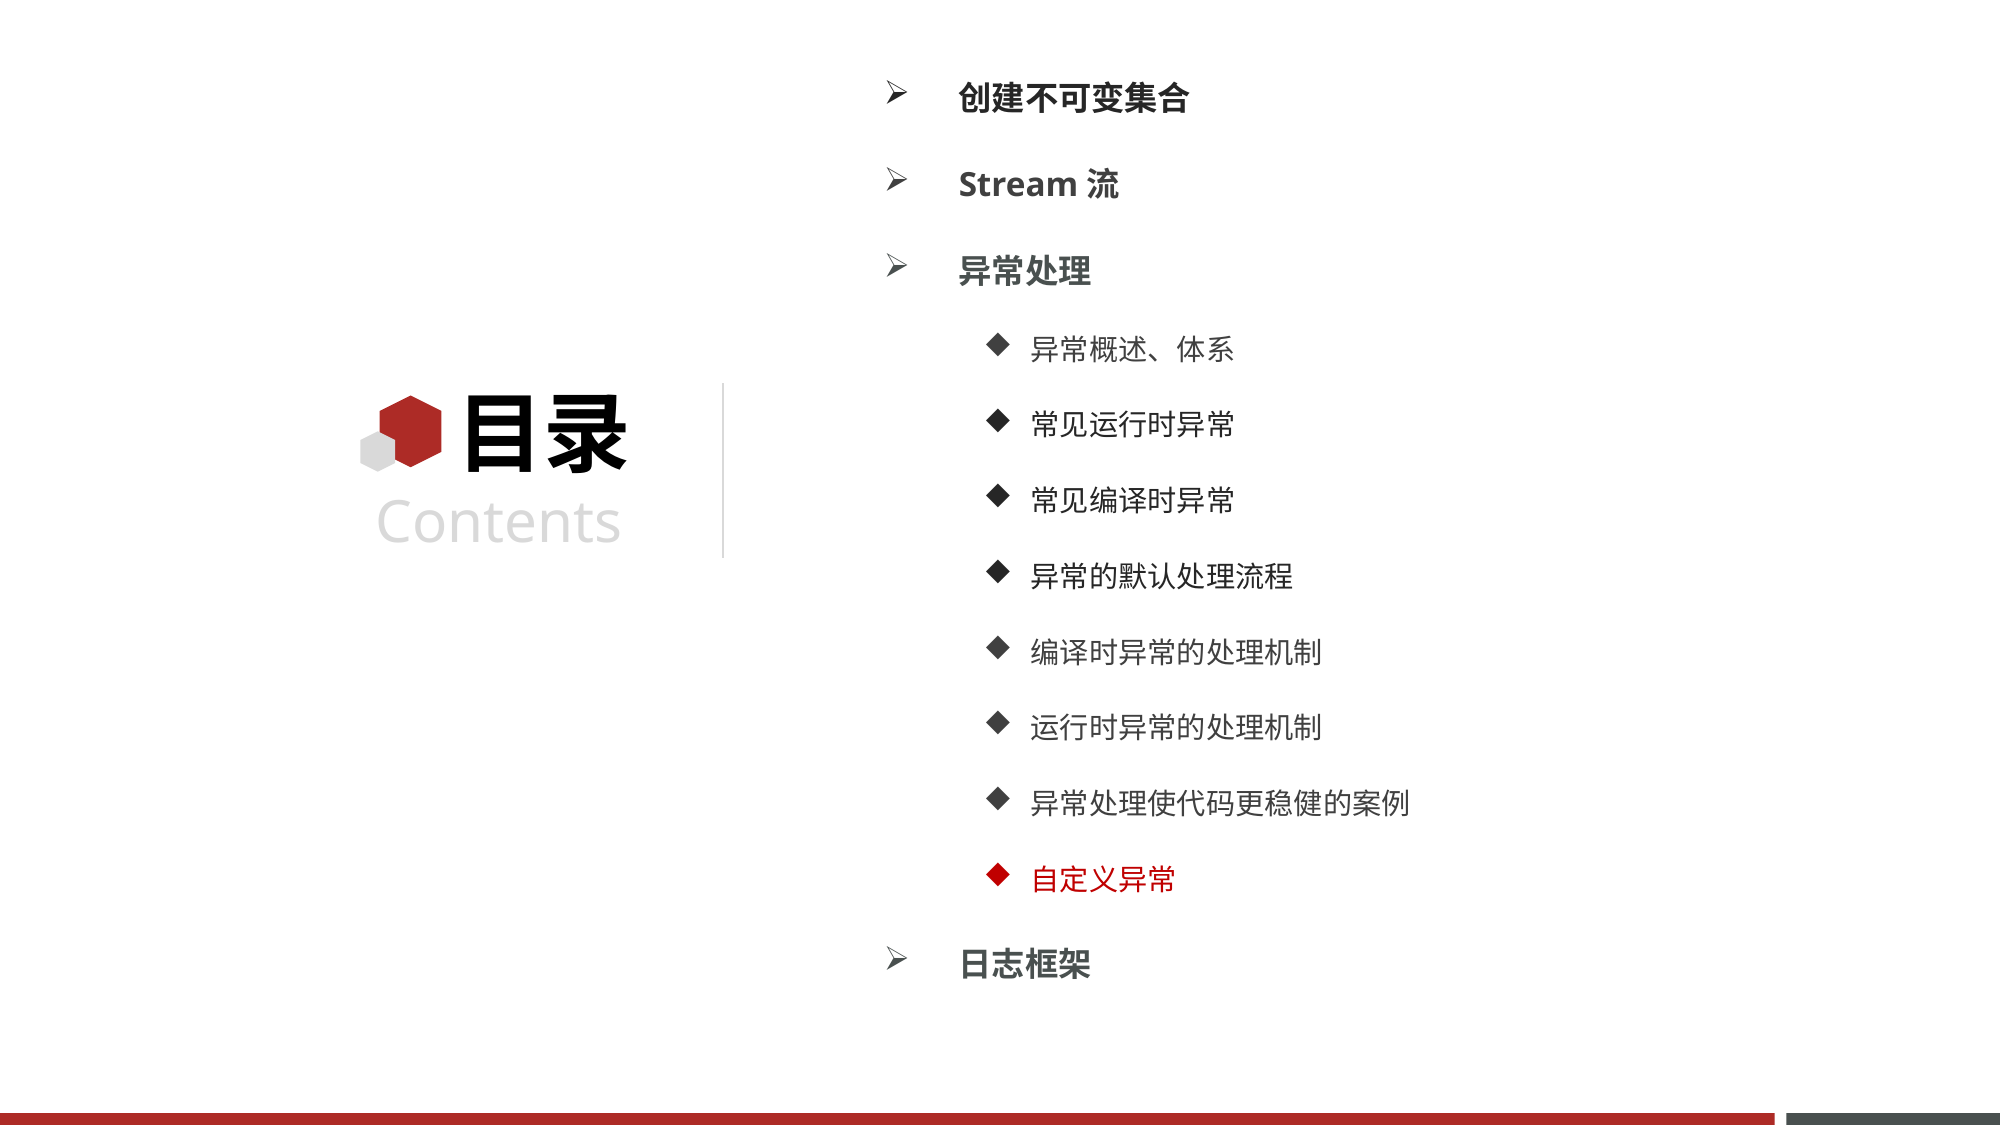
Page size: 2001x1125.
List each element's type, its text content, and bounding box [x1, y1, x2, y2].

list 创建不可变集合 Stream流 异常处理 异常概述、体系 常见运行时异常 常见编译时异常 异常的默认处理流程 编译时异常的处理机制 运行时异常的处理机制 异常处理使代码更稳健的案例 自定义异常 日志框架 [868, 250, 1595, 769]
